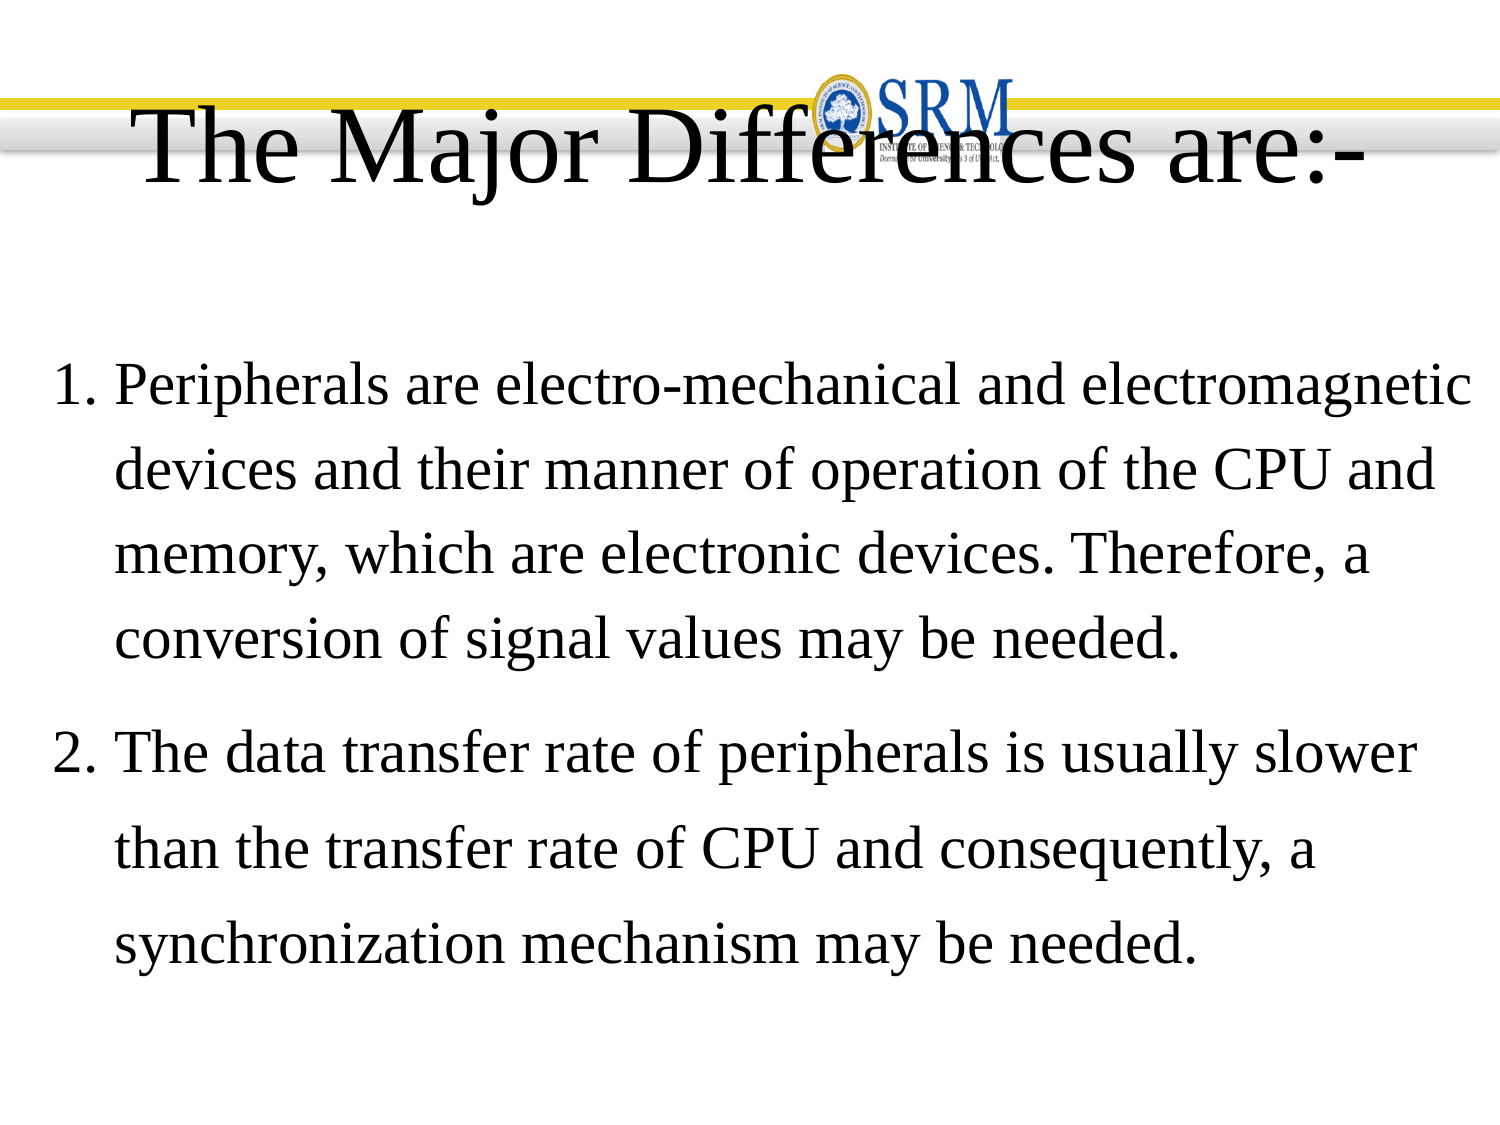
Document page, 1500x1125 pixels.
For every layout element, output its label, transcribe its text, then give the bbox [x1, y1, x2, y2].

list Peripherals are electro-mechanical and electromagnetic devices and their manner of operation of the CPU and memory, which are electronic devices. Therefore, a conversion of signal values may be needed. The data transfer rate of peripherals is usually slower than the transfer rate of CPU and consequently, a synchronization mechanism may be needed. [37, 324, 1500, 1100]
title The Major Differences are:- [75, 45, 1425, 233]
